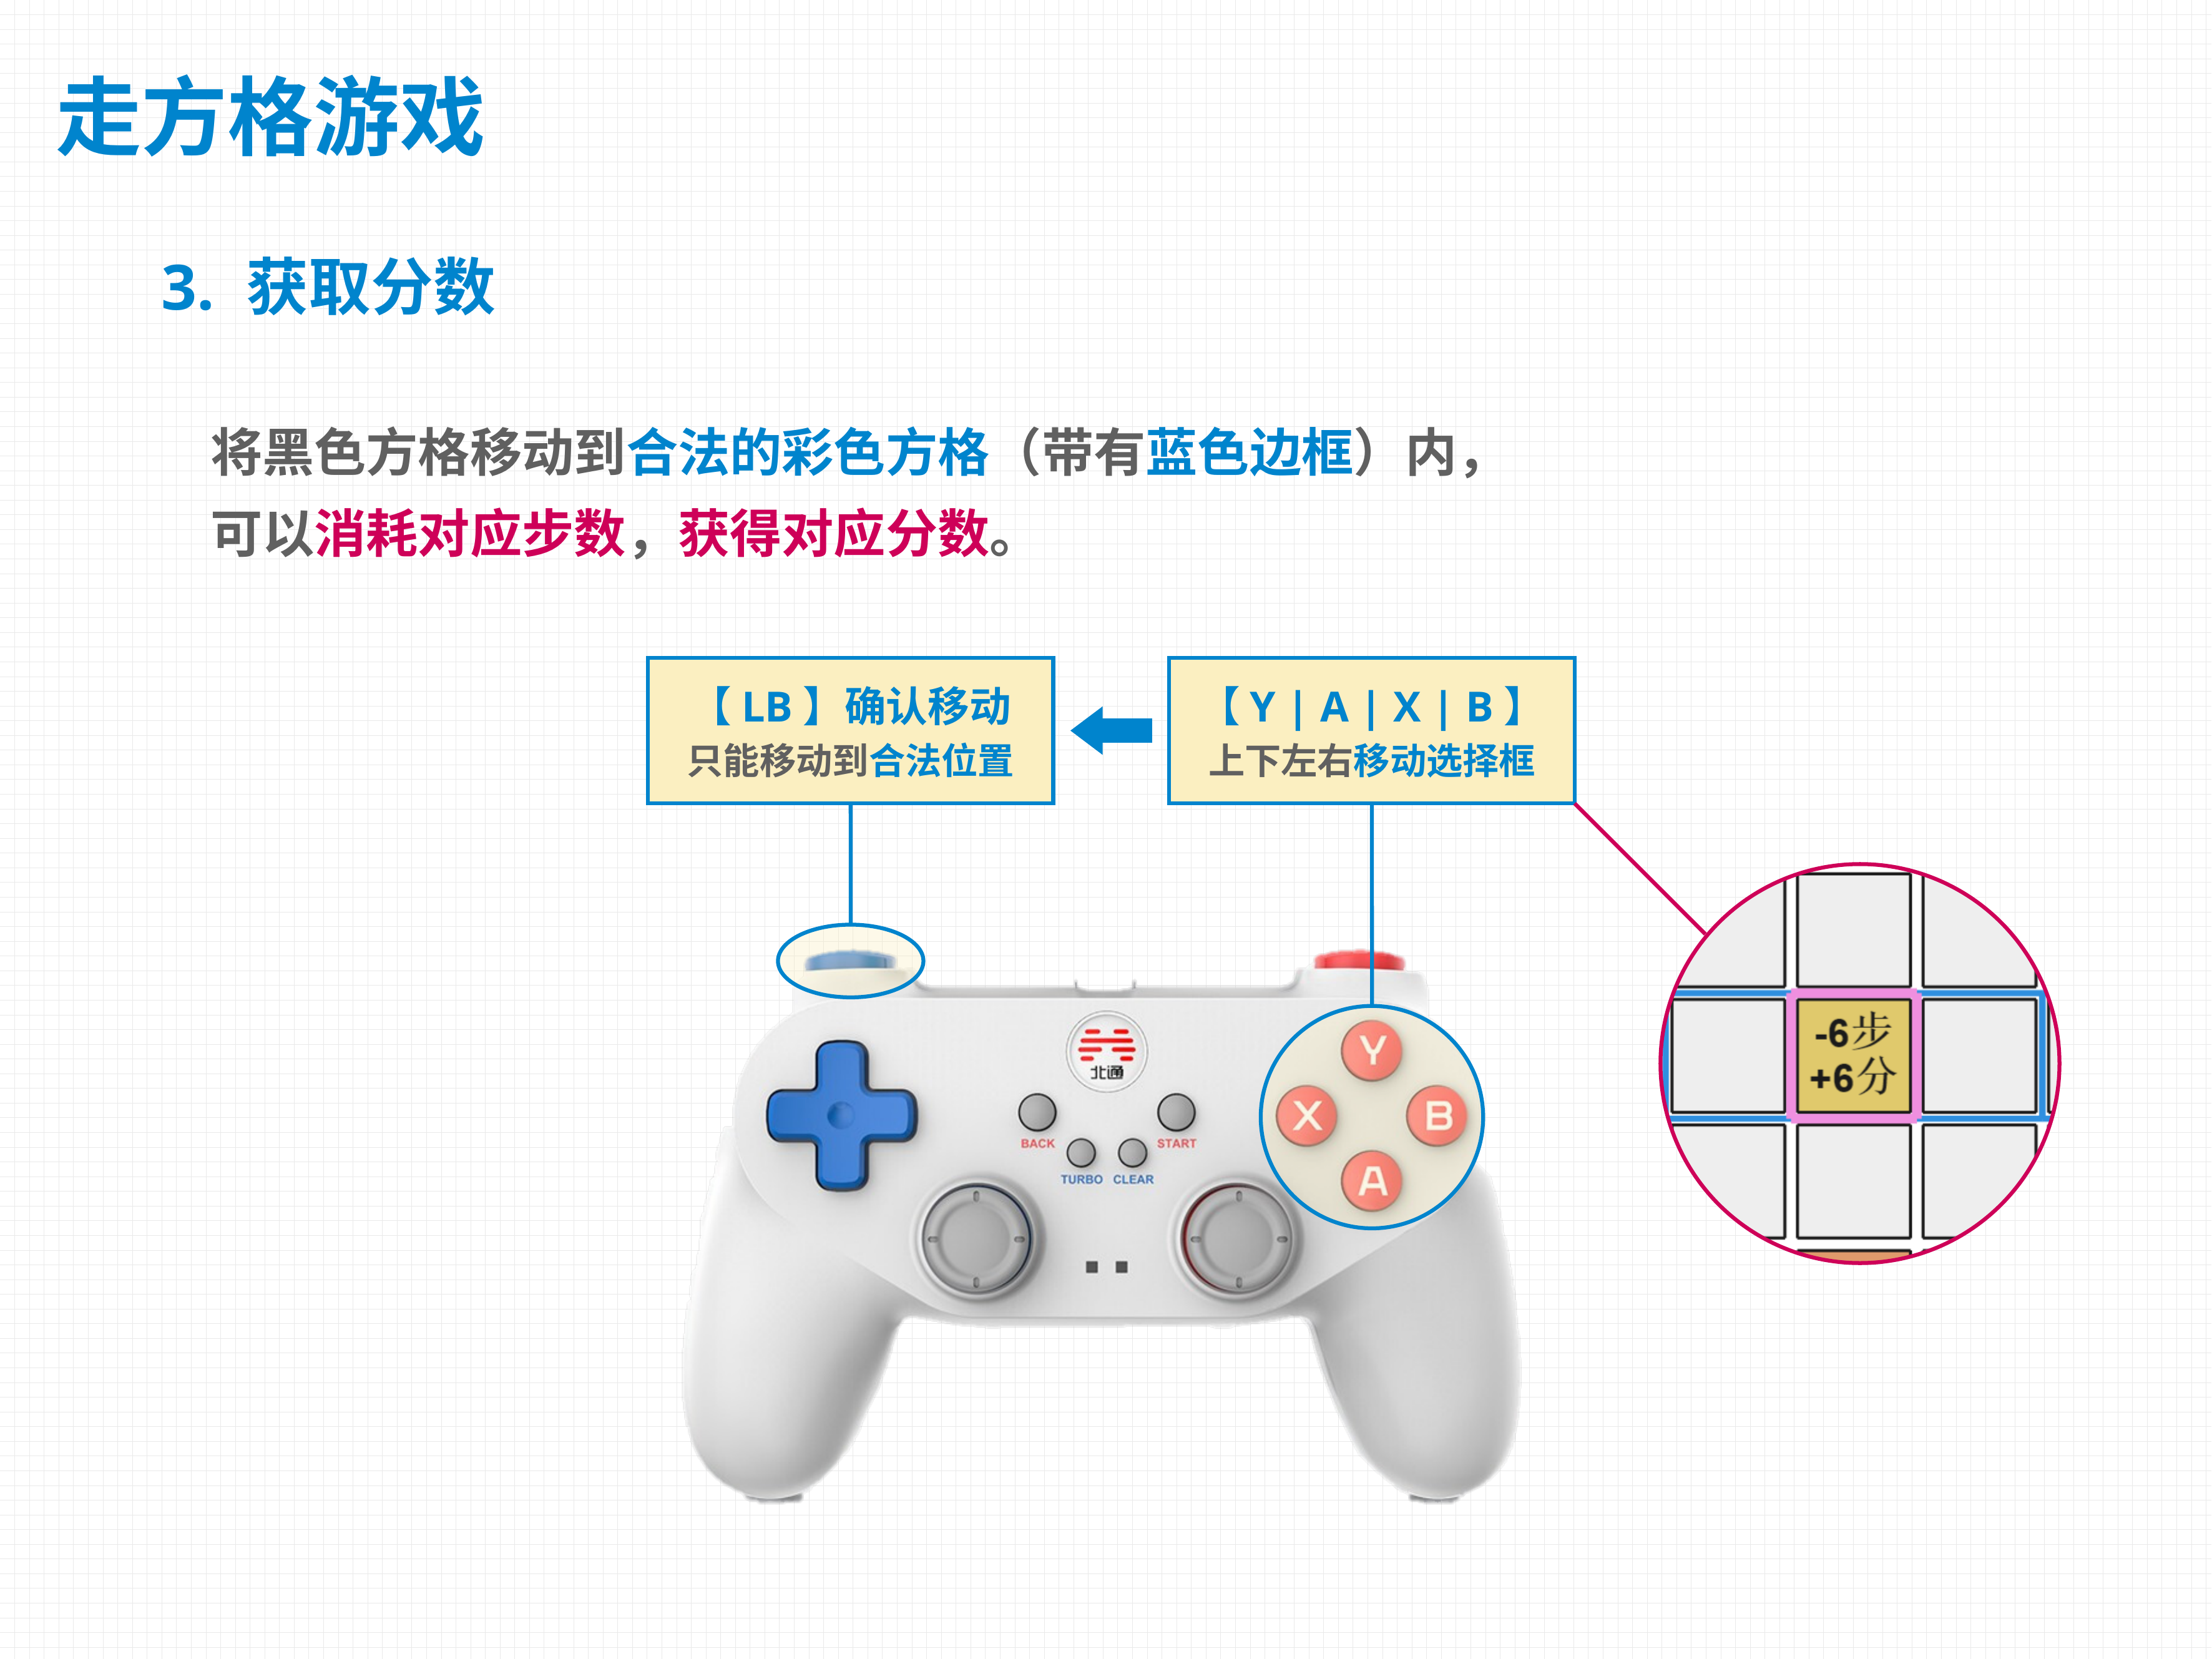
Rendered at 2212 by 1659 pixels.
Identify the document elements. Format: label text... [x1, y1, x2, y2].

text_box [1574, 803, 1706, 934]
title 走方格游戏 [46, 0, 1484, 243]
picture [1660, 864, 2060, 1263]
text_box 【Y | A | X | B】 上下左右移动选择框 [1168, 657, 1575, 804]
text_box [1069, 705, 1153, 756]
list 3. 获取分数 将黑色方格移动到合法的彩色方格（带有蓝色边框）内， 可以消耗对应步数，获得对应分数。 [152, 242, 2060, 1538]
text_box 【LB】确认移动 只能移动到合法位置 [647, 657, 1054, 804]
picture [625, 919, 1587, 1538]
